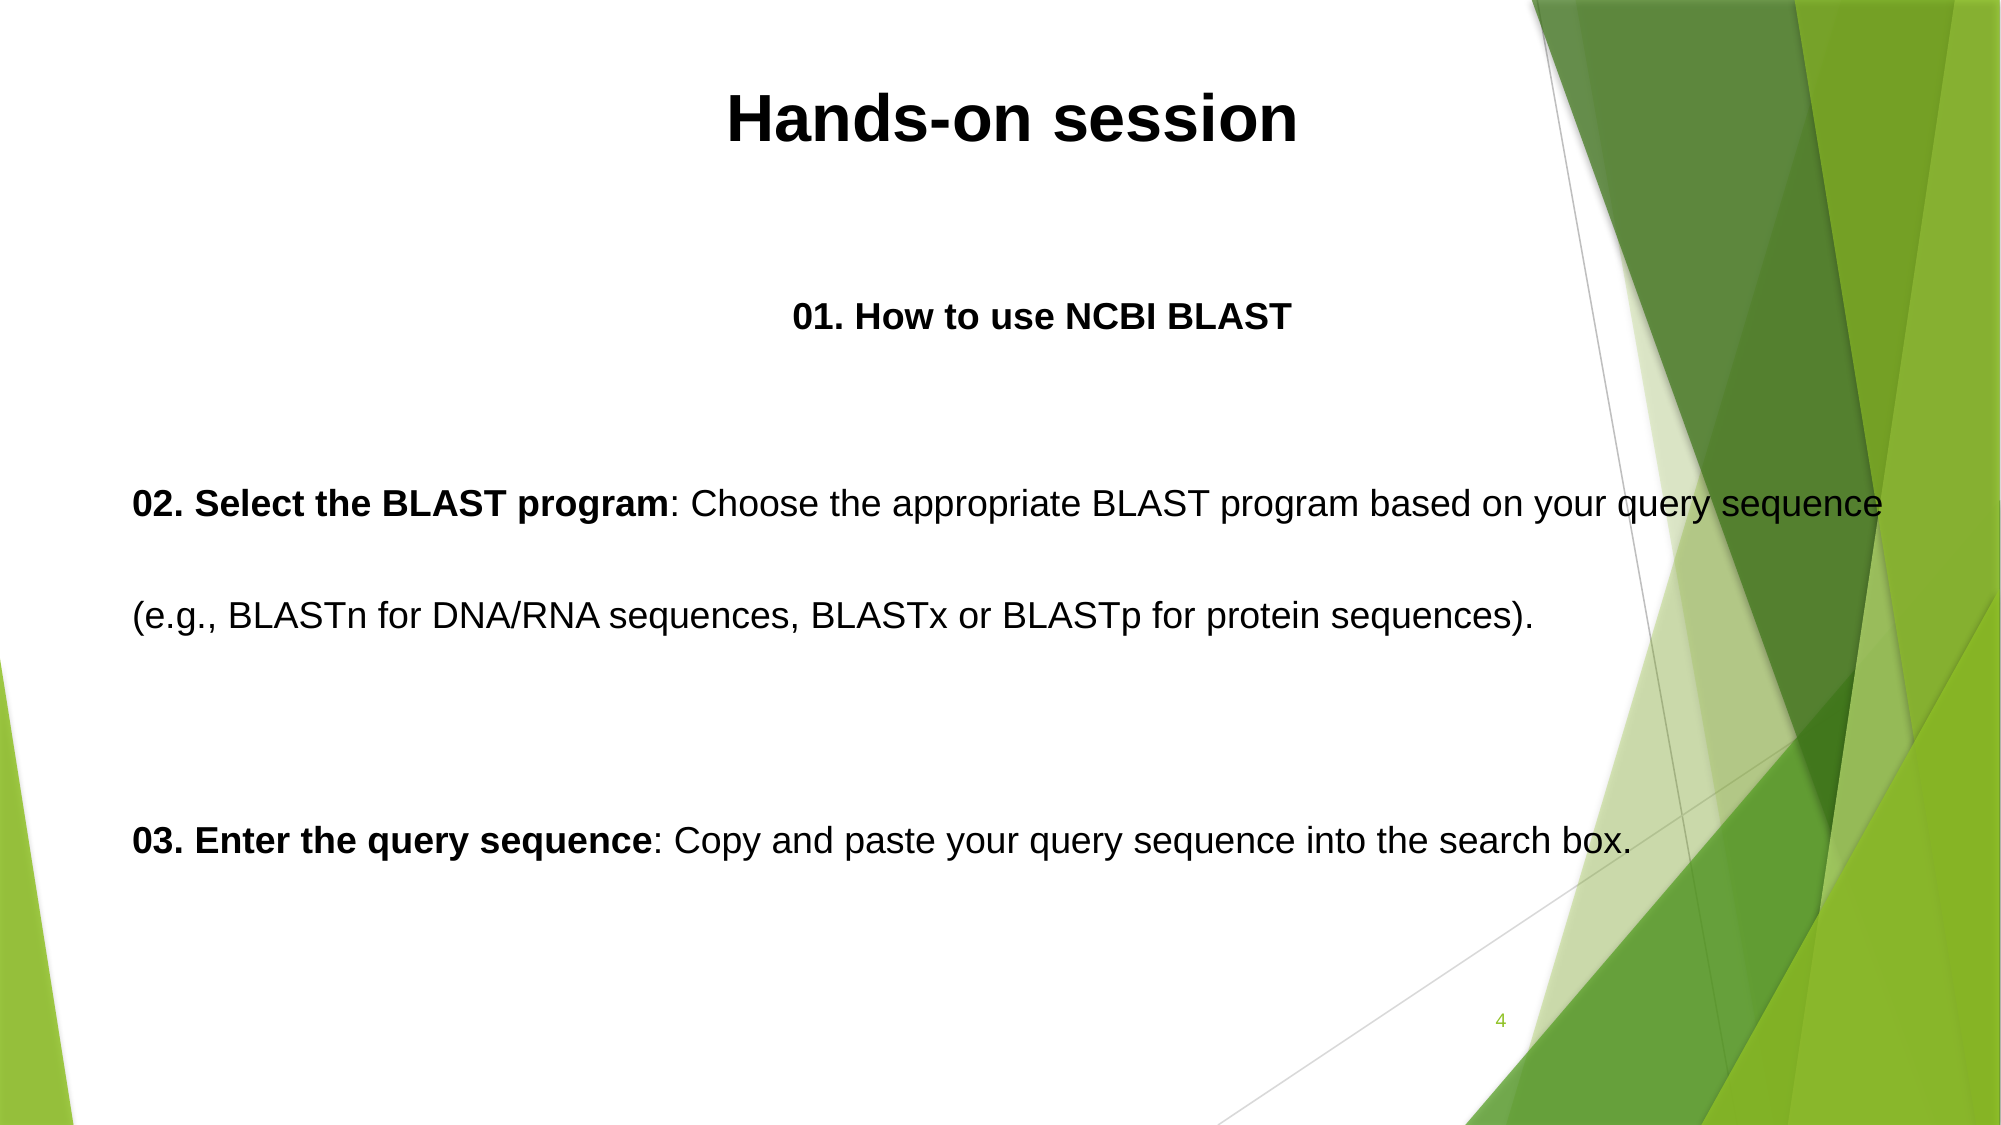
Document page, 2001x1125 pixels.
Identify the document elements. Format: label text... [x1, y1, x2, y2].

text_box 01. How to use NCBI BLAST [182, 194, 1903, 345]
text_box 02. Select the BLAST program: Choose the appropriate BLAST program based on your query sequence (e.g., BLASTn for DNA/RNA sequences, BLASTx or BLASTp for protein sequences). 03. Enter the query sequence: Copy and paste your query sequence into the search box. [117, 403, 1910, 869]
slide_number 4 [1409, 991, 1522, 1051]
text_box Hands-on session [75, 66, 1952, 162]
